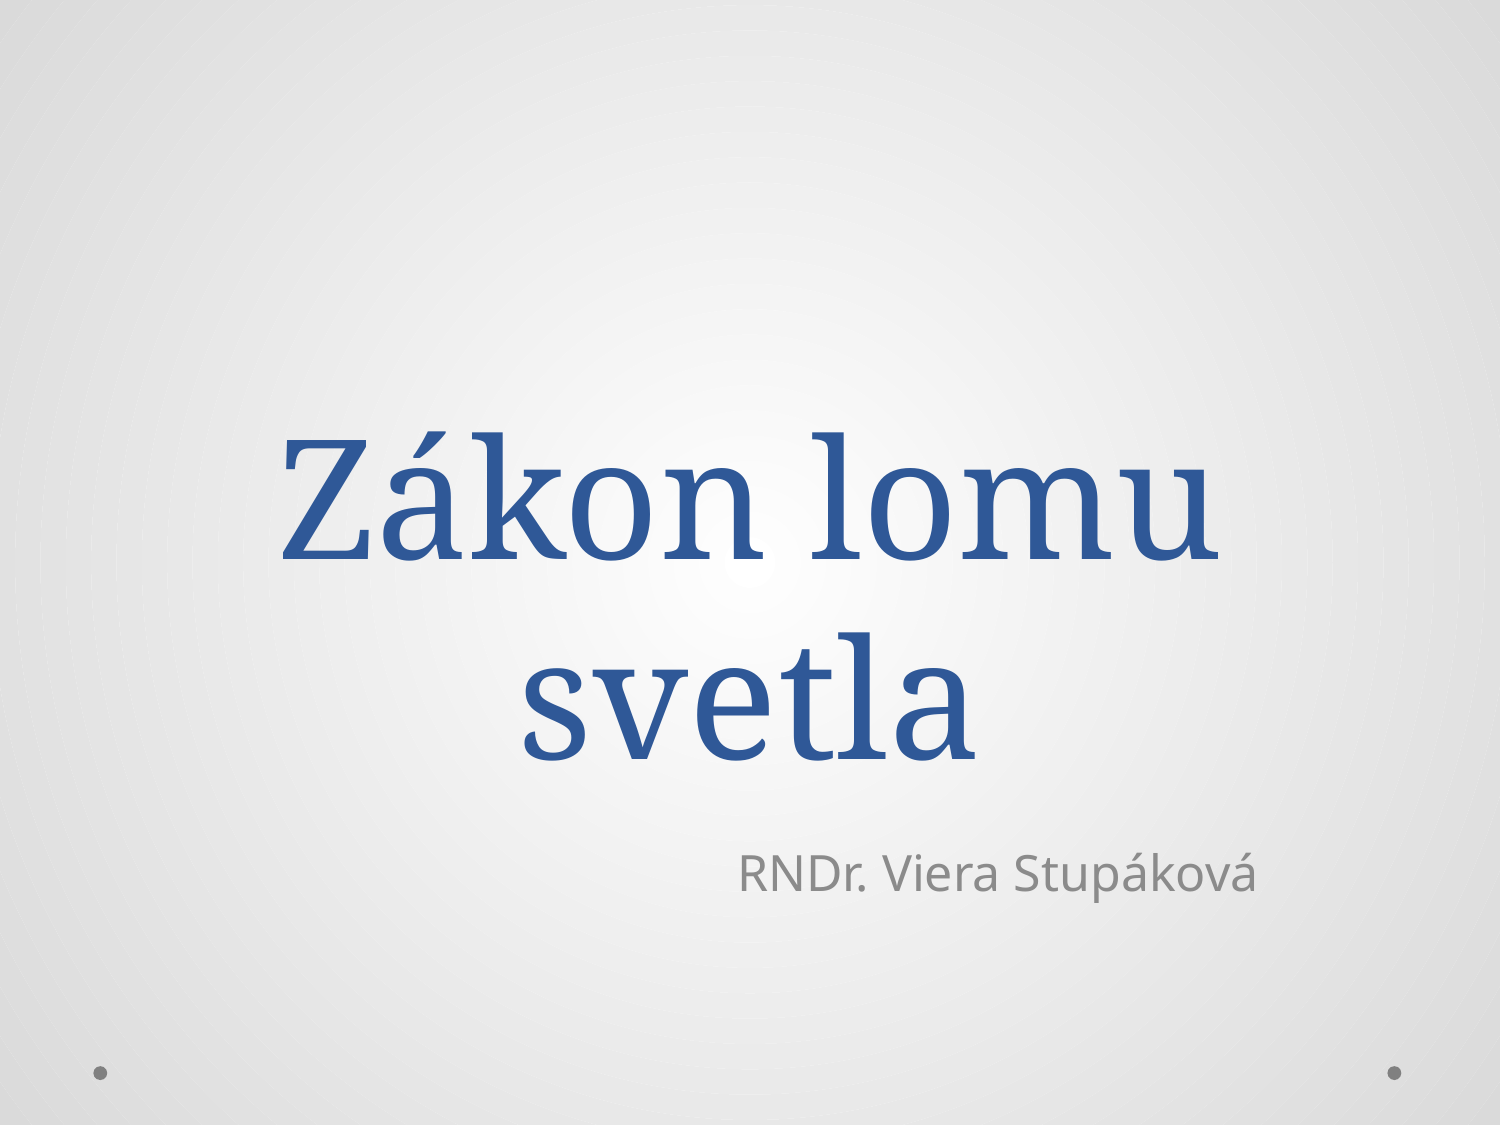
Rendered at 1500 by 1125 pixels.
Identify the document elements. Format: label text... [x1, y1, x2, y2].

title Zákon lomu svetla [112, 99, 1388, 800]
subtitle RNDr. Viera Stupáková [584, 834, 1412, 996]
